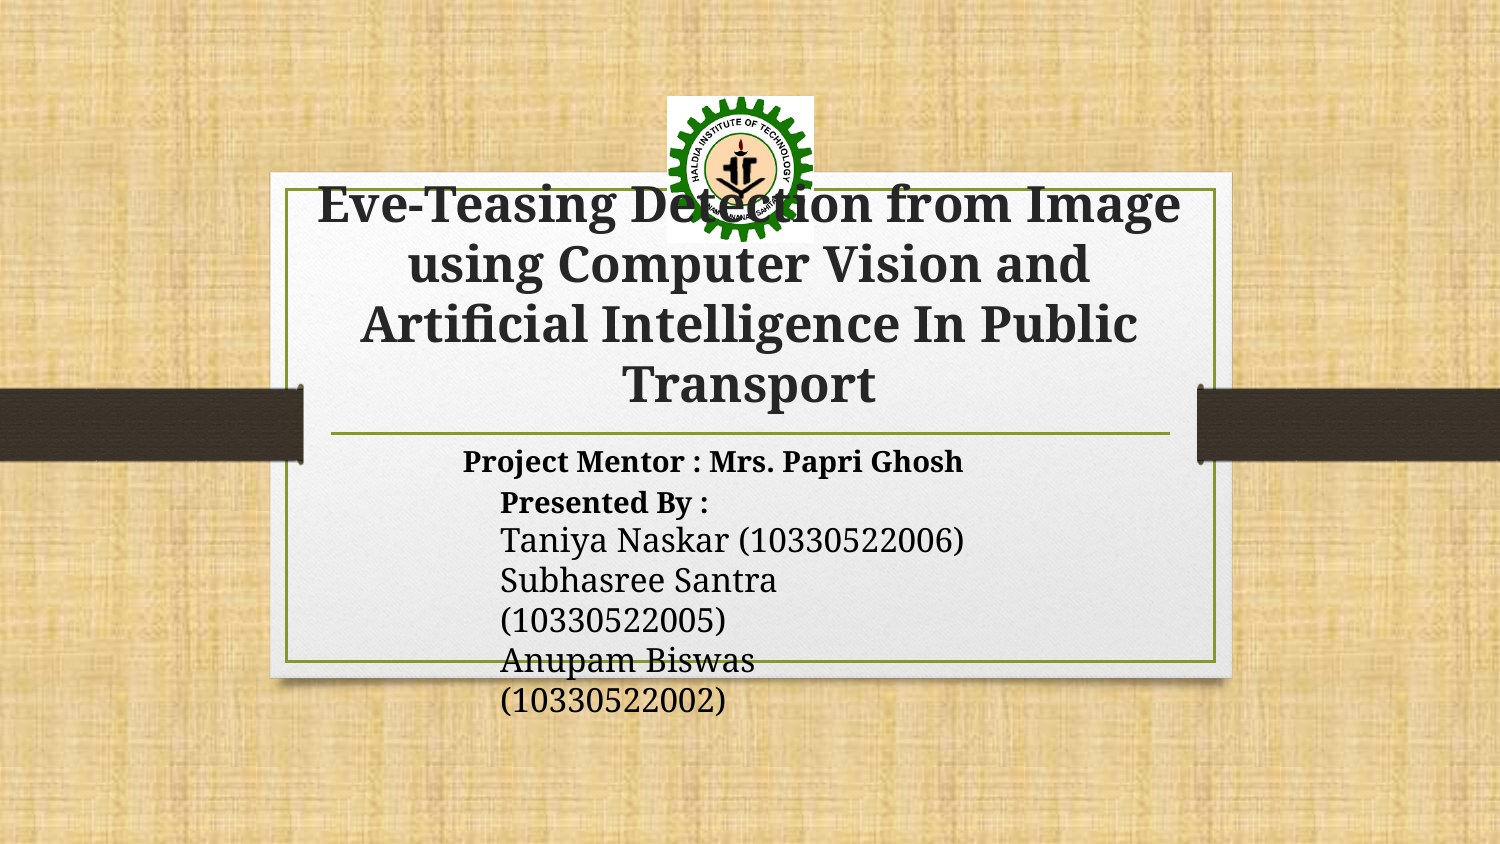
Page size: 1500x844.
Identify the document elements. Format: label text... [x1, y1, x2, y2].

title Eve-Teasing Detection from Image using Computer Vision and Artificial Intelligence In Public Transport [293, 194, 1207, 428]
picture [0, 0, 1500, 844]
text_box Presented By : Taniya Naskar (10330522006) Subhasree Santra (10330522005) Anupam Biswas (10330522002) [485, 477, 996, 727]
text_box Project Mentor : Mrs. Papri Ghosh [413, 435, 1014, 486]
